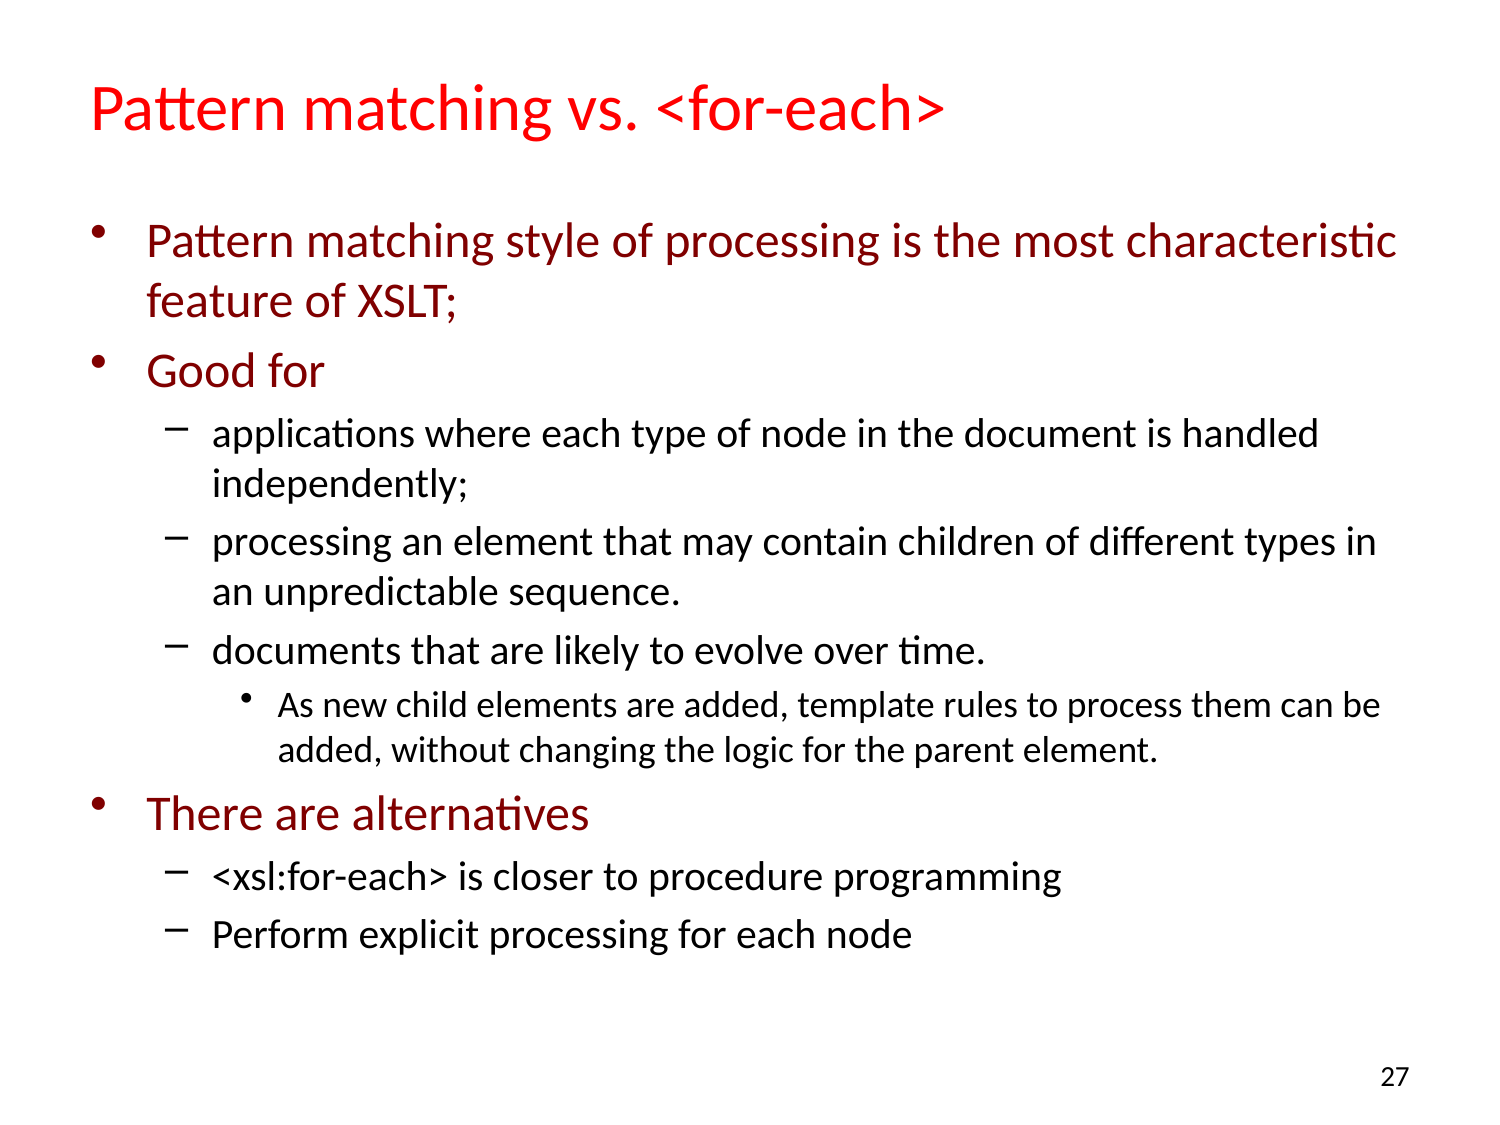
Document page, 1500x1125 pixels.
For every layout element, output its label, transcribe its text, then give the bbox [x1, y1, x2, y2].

slide_number 27 [1074, 1049, 1426, 1103]
list Pattern matching style of processing is the most characteristic feature of XSLT; Good for applications where each type of node in the document is handled independently; processing an element that may contain children of different types in an unpredictable sequence. documents that are likely to evolve over time. As new child elements are added, template rules to process them can be added, without changing the logic for the parent element. There are alternatives <xsl:for-each> is closer to procedure programming Perform explicit processing for each node [74, 199, 1438, 1006]
title Pattern matching vs. <for-each> [74, 44, 1426, 163]
